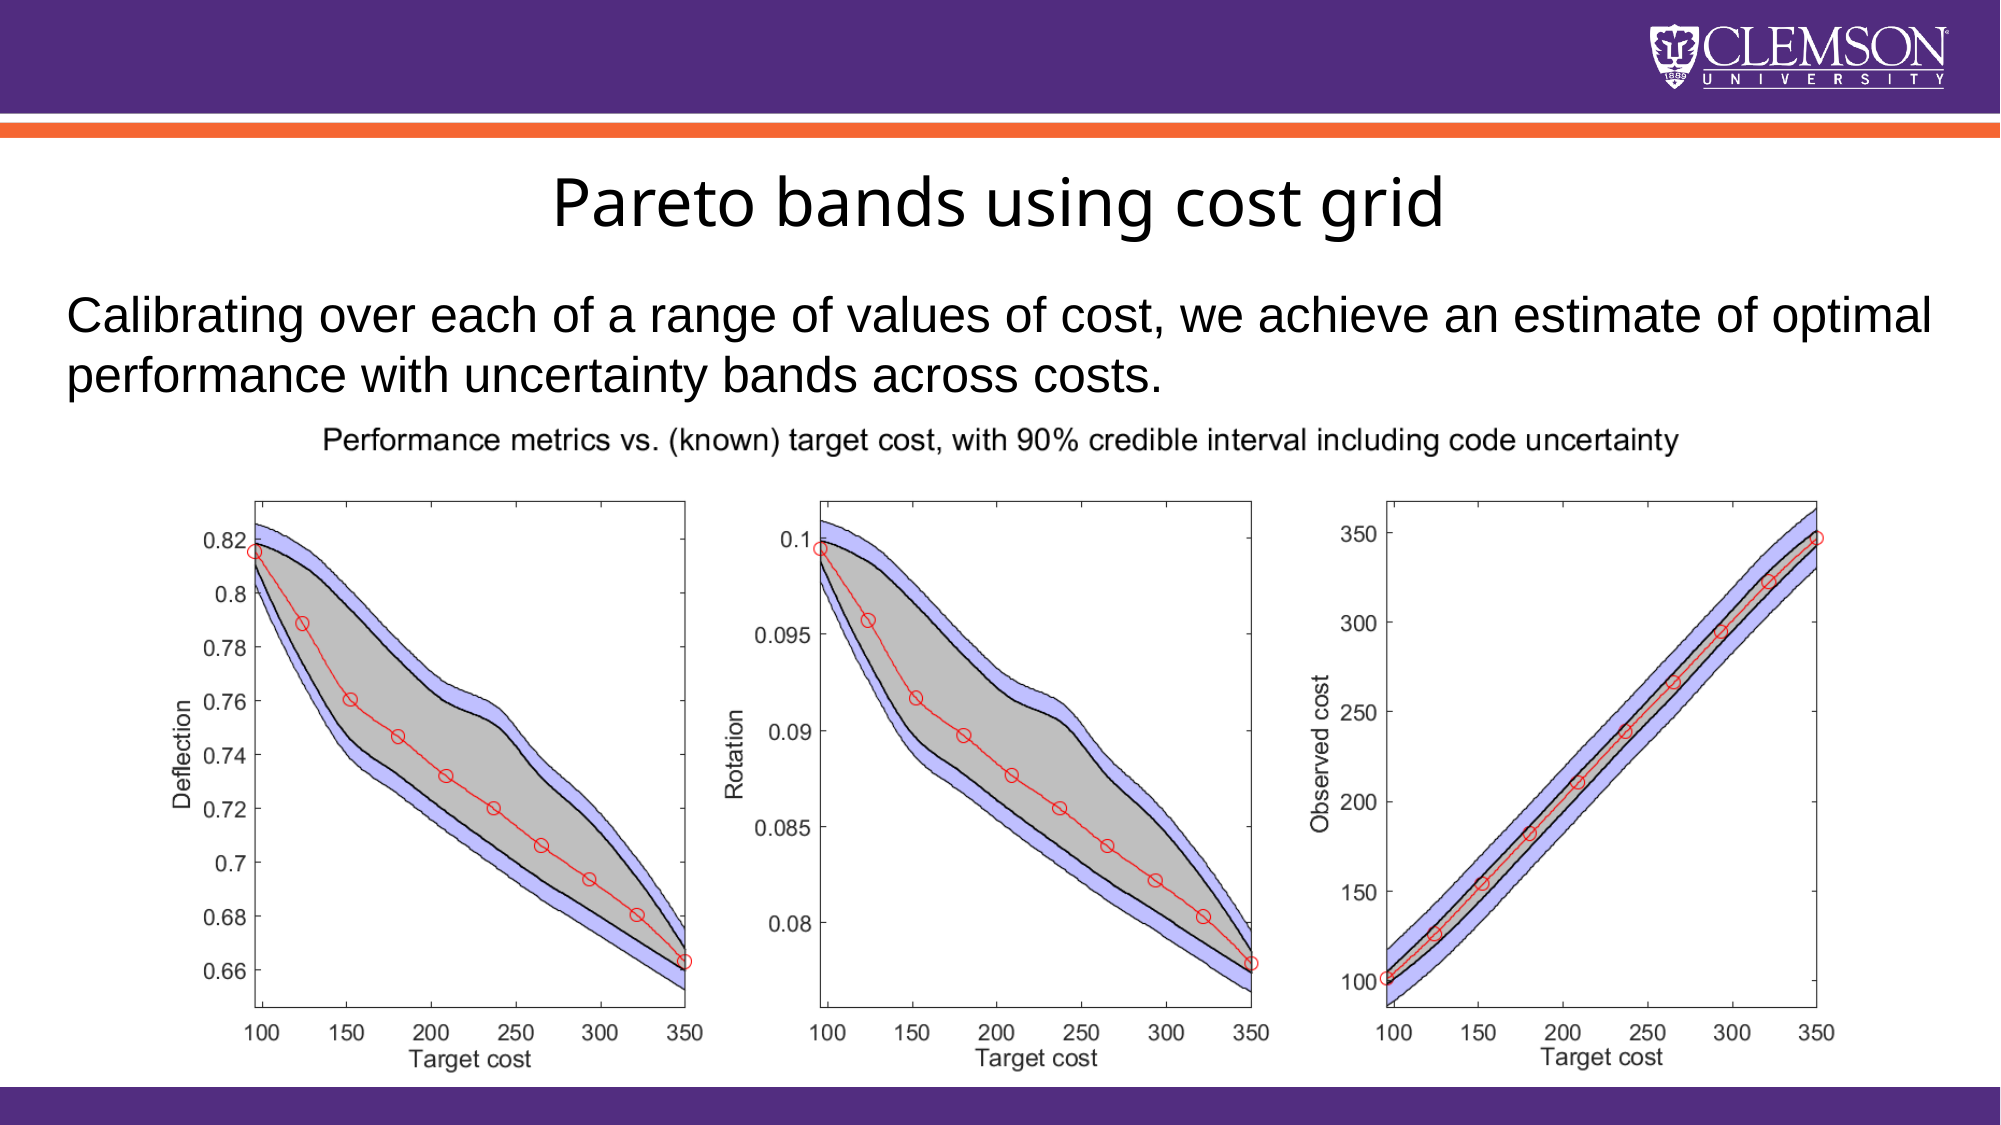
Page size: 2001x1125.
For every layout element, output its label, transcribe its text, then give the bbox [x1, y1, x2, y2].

picture [159, 404, 1843, 1077]
picture [0, 0, 2000, 138]
title Pareto bands using cost grid [49, 149, 1950, 251]
picture [0, 1087, 2001, 1125]
list Calibrating over each of a range of values of cost, we achieve an estimate of optimal performance with uncertainty bands across costs. [51, 274, 1951, 1075]
